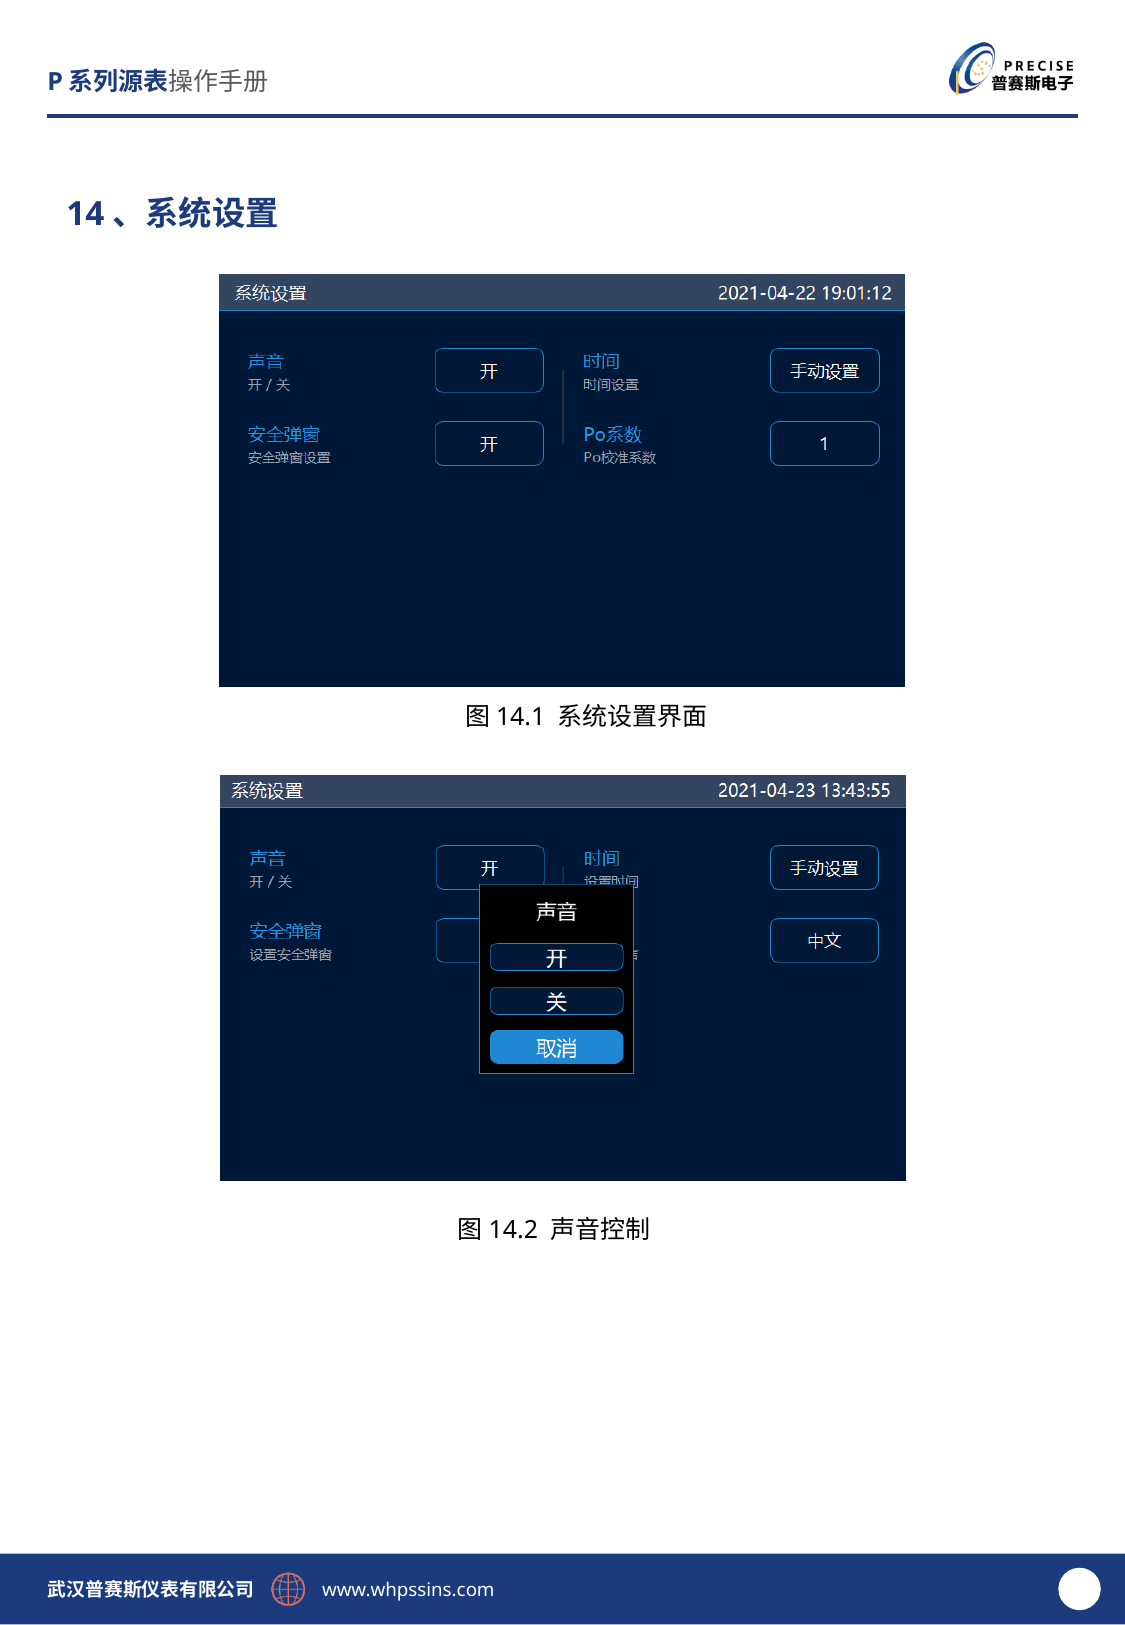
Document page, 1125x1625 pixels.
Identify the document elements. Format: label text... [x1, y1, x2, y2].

text_box 图14.1 系统设置界面 [447, 692, 726, 738]
text_box 14、系统设置 [51, 184, 294, 239]
slide_number [1039, 1569, 1122, 1614]
picture [219, 274, 905, 687]
picture [220, 775, 906, 1181]
picture [949, 42, 1073, 95]
picture [271, 1572, 305, 1606]
text_box 图14.2 声音控制 [381, 1205, 727, 1251]
